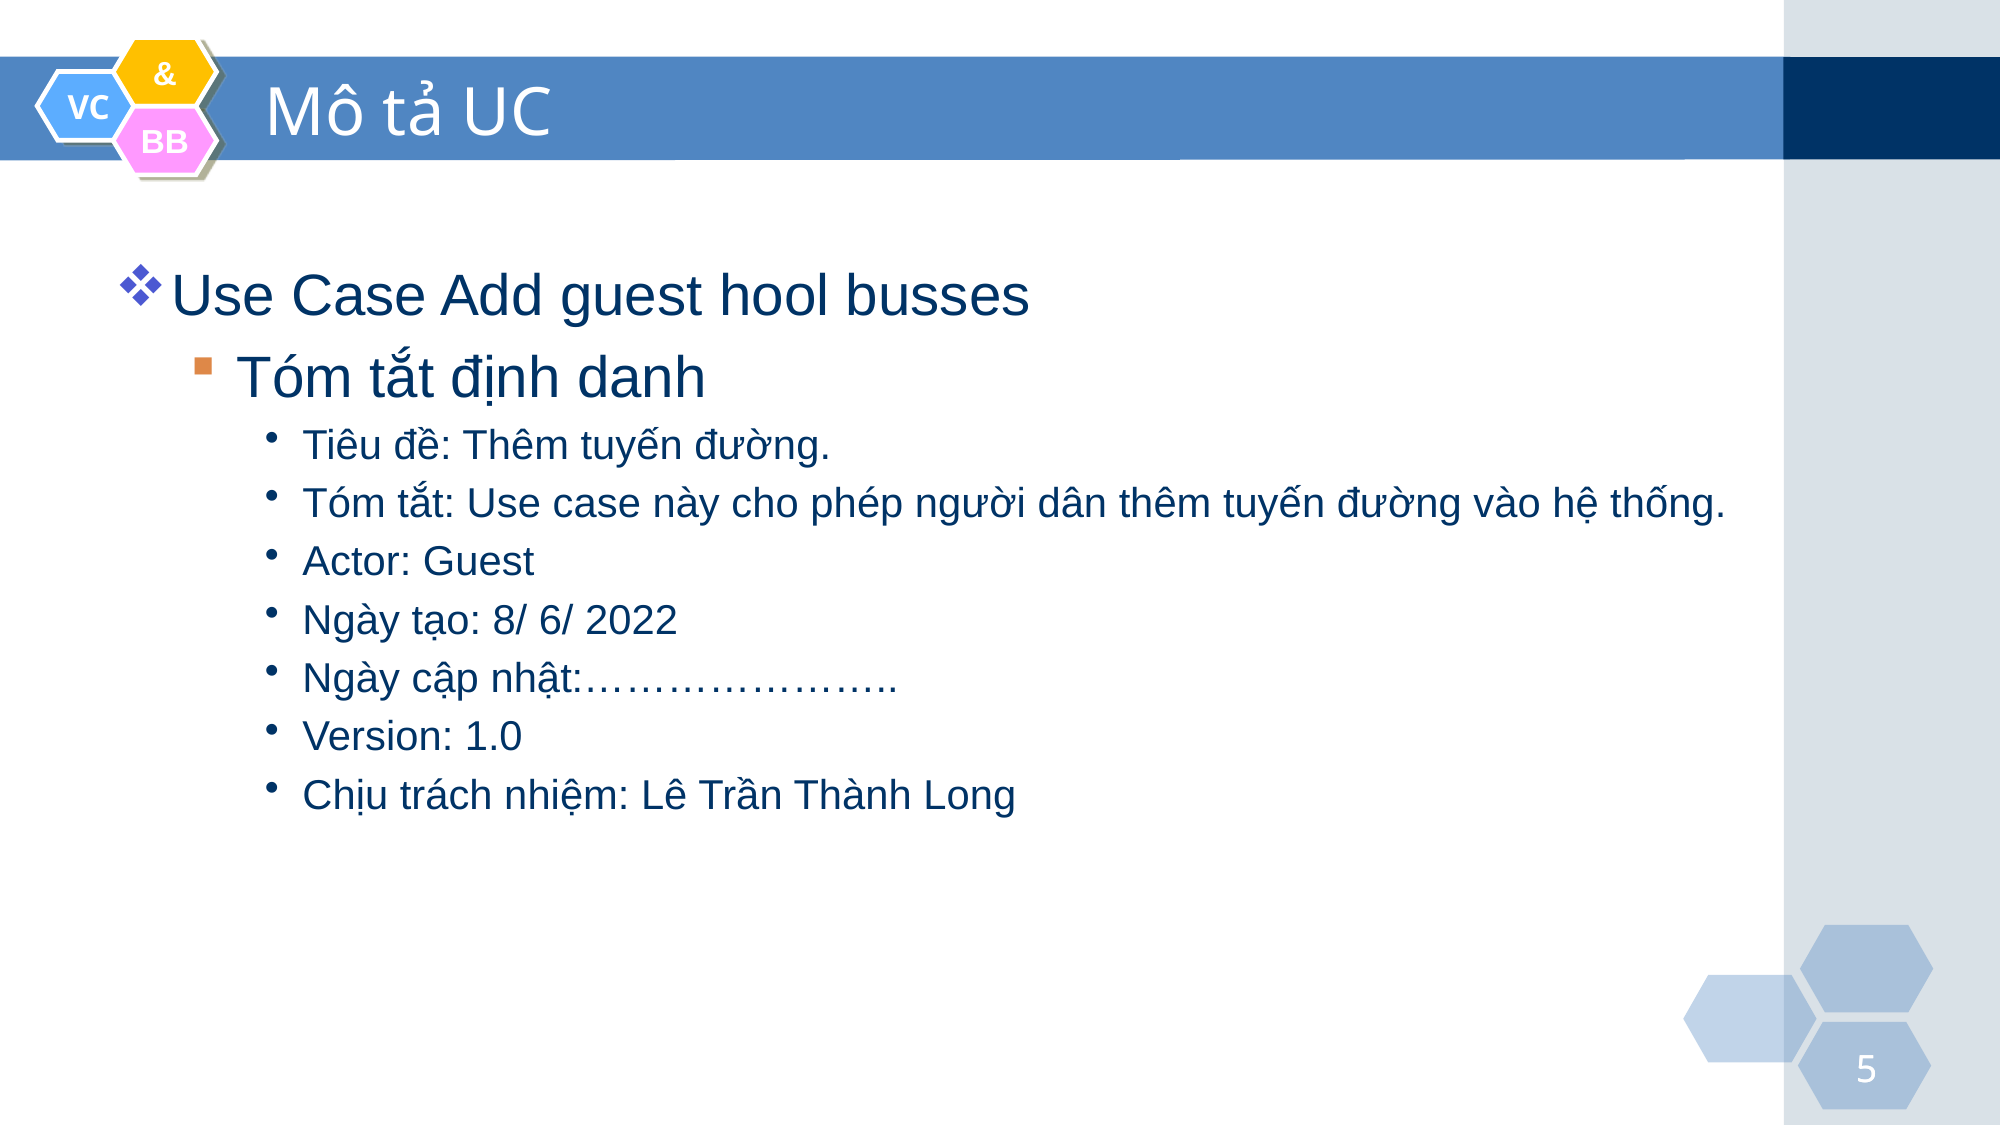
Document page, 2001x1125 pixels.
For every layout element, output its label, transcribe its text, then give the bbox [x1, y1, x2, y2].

list Use Case Add guest hool busses Tóm tắt định danh Tiêu đề: Thêm tuyến đường. Tóm tắt: Use case này cho phép người dân thêm tuyến đường vào hệ thống. Actor: Guest Ngày tạo: 8/ 6/ 2022 Ngày cập nhật:………………….. Version: 1.0 Chịu trách nhiệm: Lê Trần Thành Long [99, 249, 1900, 1038]
title Mô tả UC [249, 62, 1717, 155]
